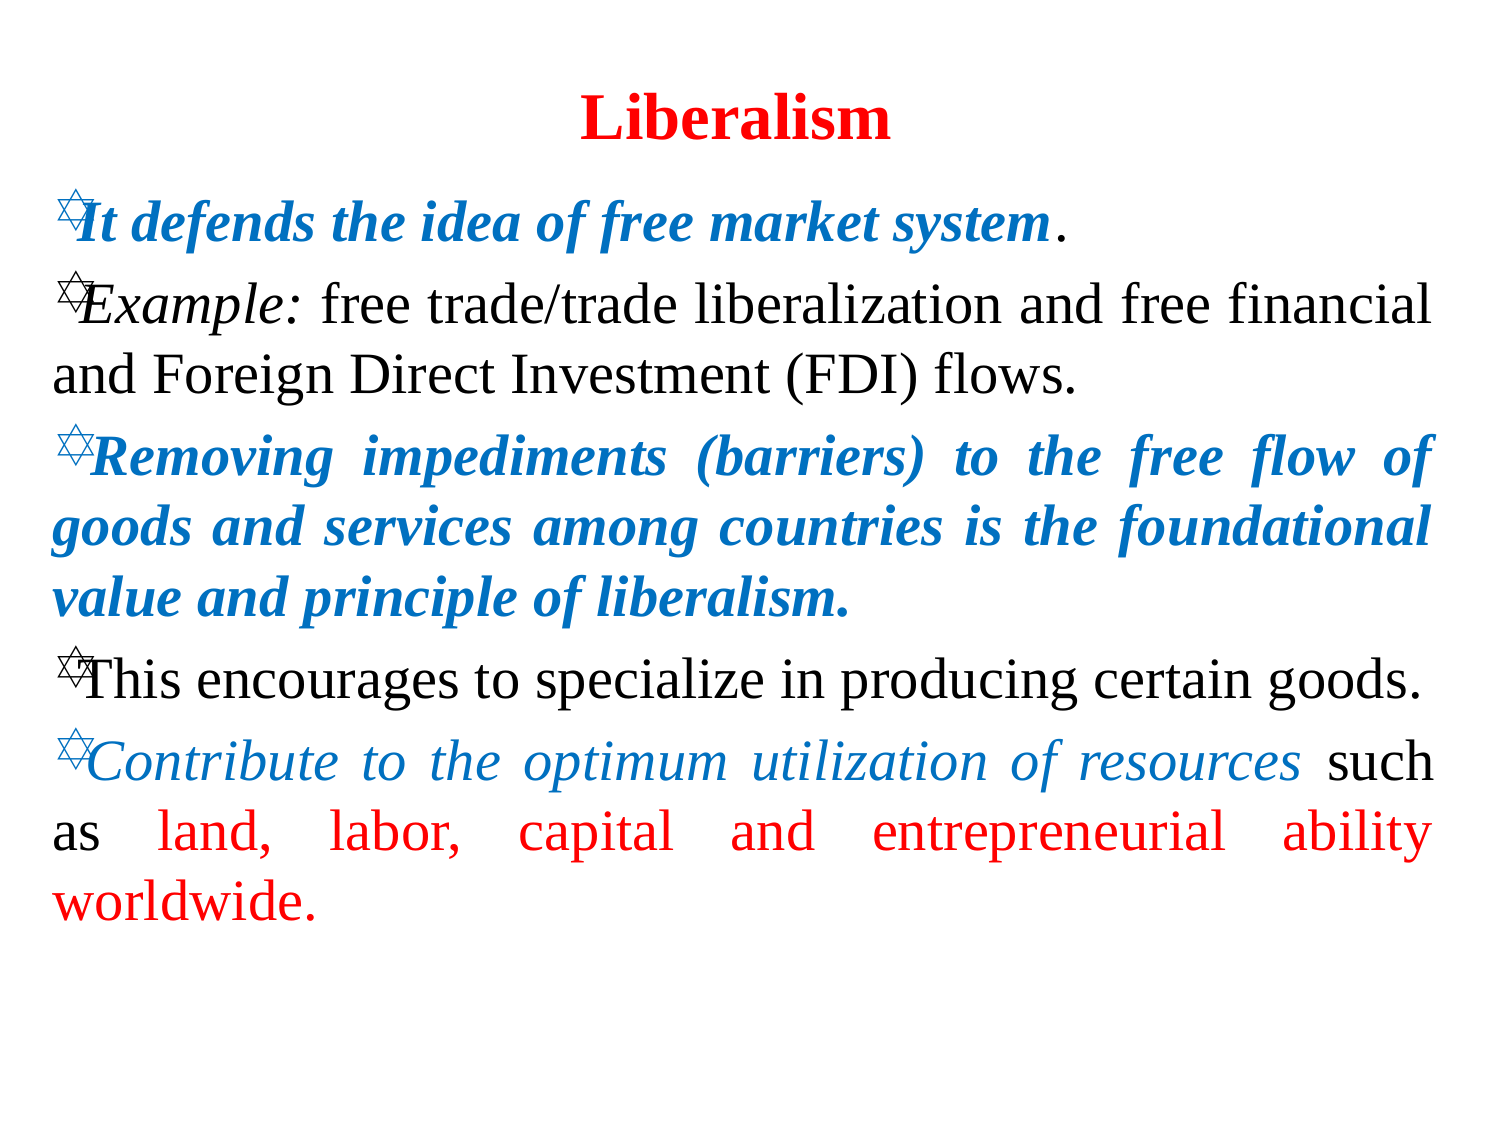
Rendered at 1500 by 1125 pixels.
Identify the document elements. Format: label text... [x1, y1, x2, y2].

title Liberalism [37, 62, 1450, 163]
subtitle It defends the idea of free market system. Example: free trade/trade liberalization and free financial and Foreign Direct Investment (FDI) flows. Removing impediments (barriers) to the free flow of goods and services among countries is the foundational value and principle of liberalism. This encourages to specialize in producing certain goods. Contribute to the optimum utilization of resources such as land, labor, capital and entrepreneurial ability worldwide. [37, 174, 1450, 1075]
